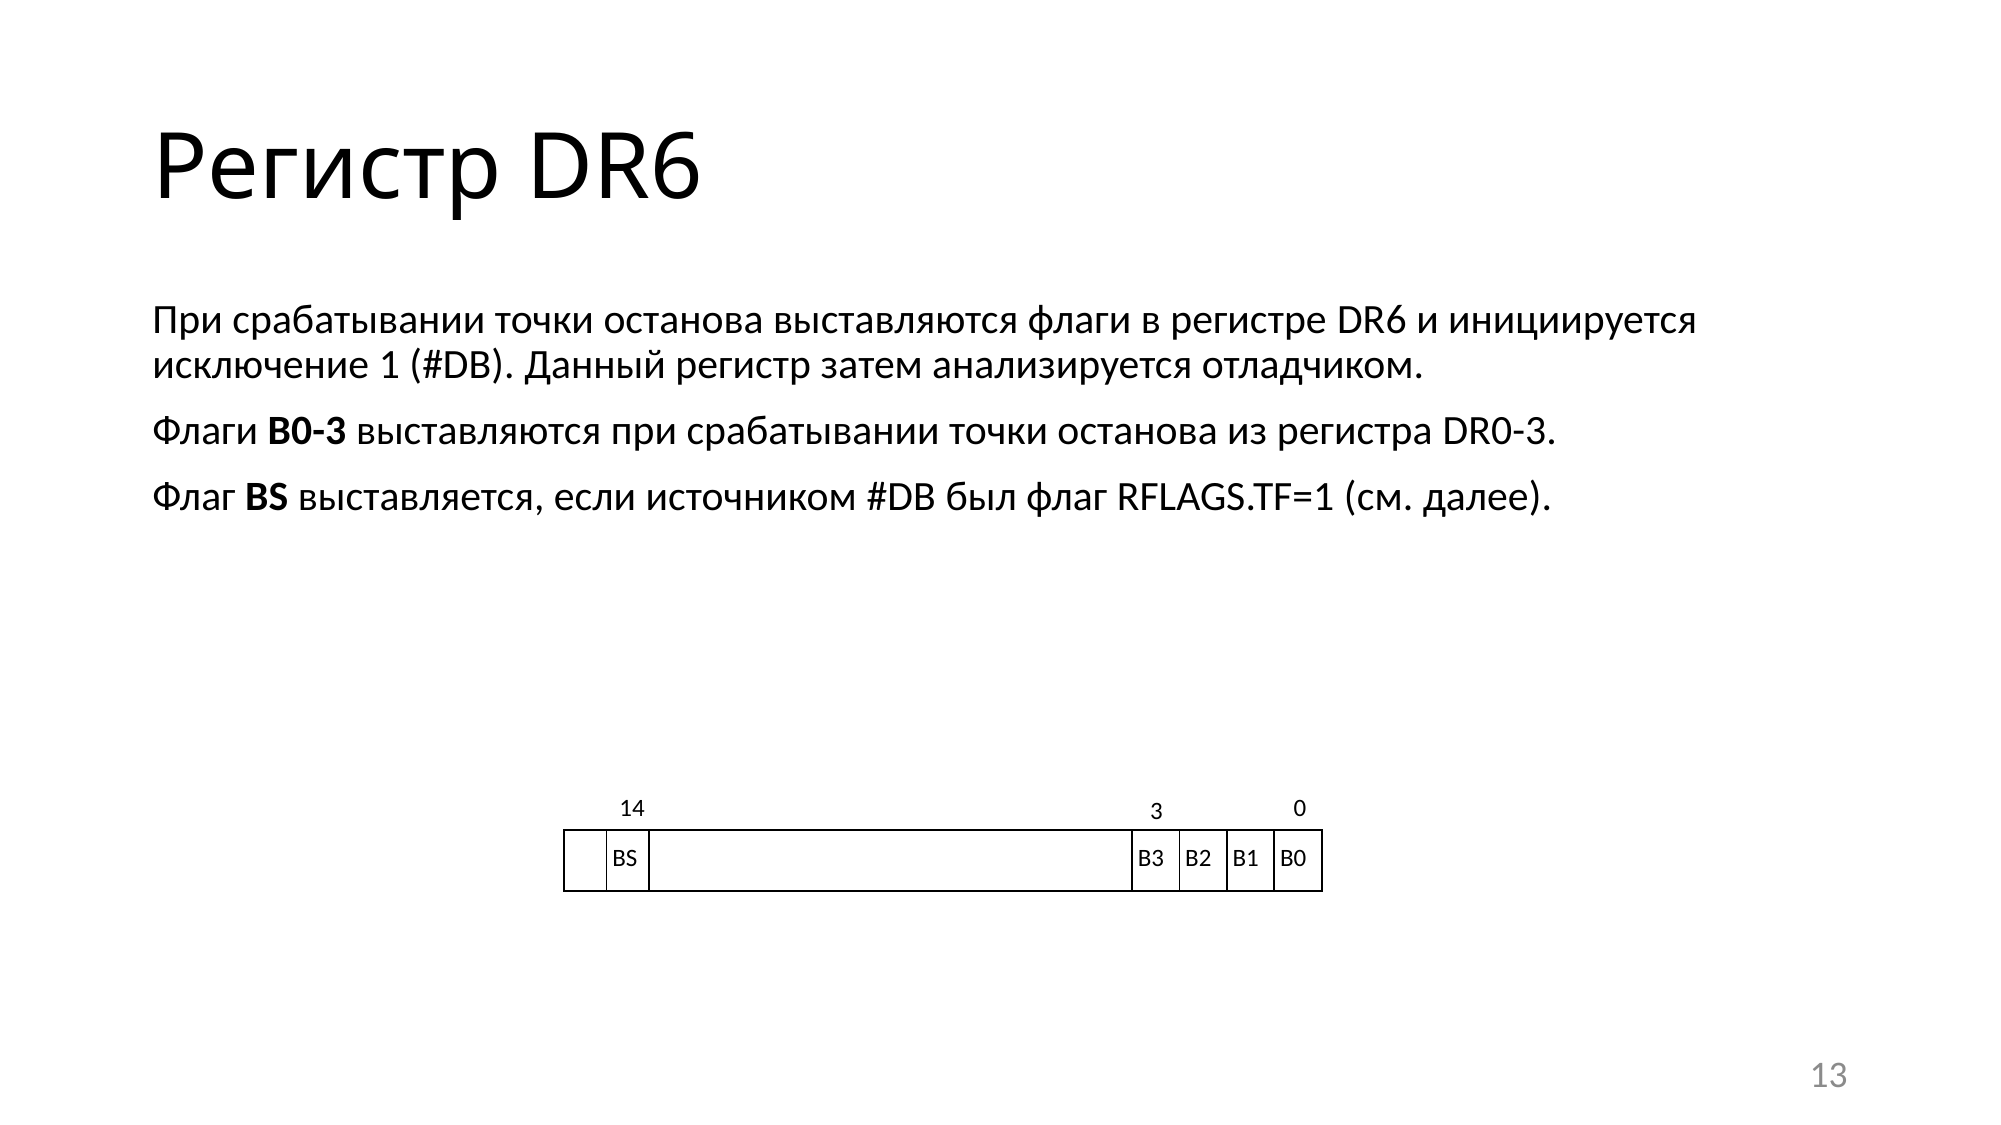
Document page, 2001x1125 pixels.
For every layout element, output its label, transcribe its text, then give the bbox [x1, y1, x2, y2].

table_header B2 [1180, 831, 1226, 890]
list При срабатывании точки останова выставляются флаги в регистре DR6 и инициируется исключение 1 (#DB). Данный регистр затем анализируется отладчиком. Флаги B0-3 выставляются при срабатывании точки останова из регистра DR0-3. Флаг BS выставляется, если источником #DB был флаг RFLAGS.TF=1 (см. далее). [137, 290, 1904, 772]
text_box 0 [1278, 784, 1322, 830]
text_box 3 [1135, 786, 1178, 832]
slide_number 13 [1412, 1042, 1863, 1103]
table_header [650, 831, 1131, 890]
table_header B3 [1133, 831, 1179, 890]
text_box 14 [604, 784, 660, 830]
table_header [565, 831, 606, 890]
table_header BS [607, 831, 648, 890]
title Регистр DR6 [137, 59, 1863, 278]
table_header B0 [1275, 831, 1321, 890]
table_header B1 [1228, 831, 1273, 890]
